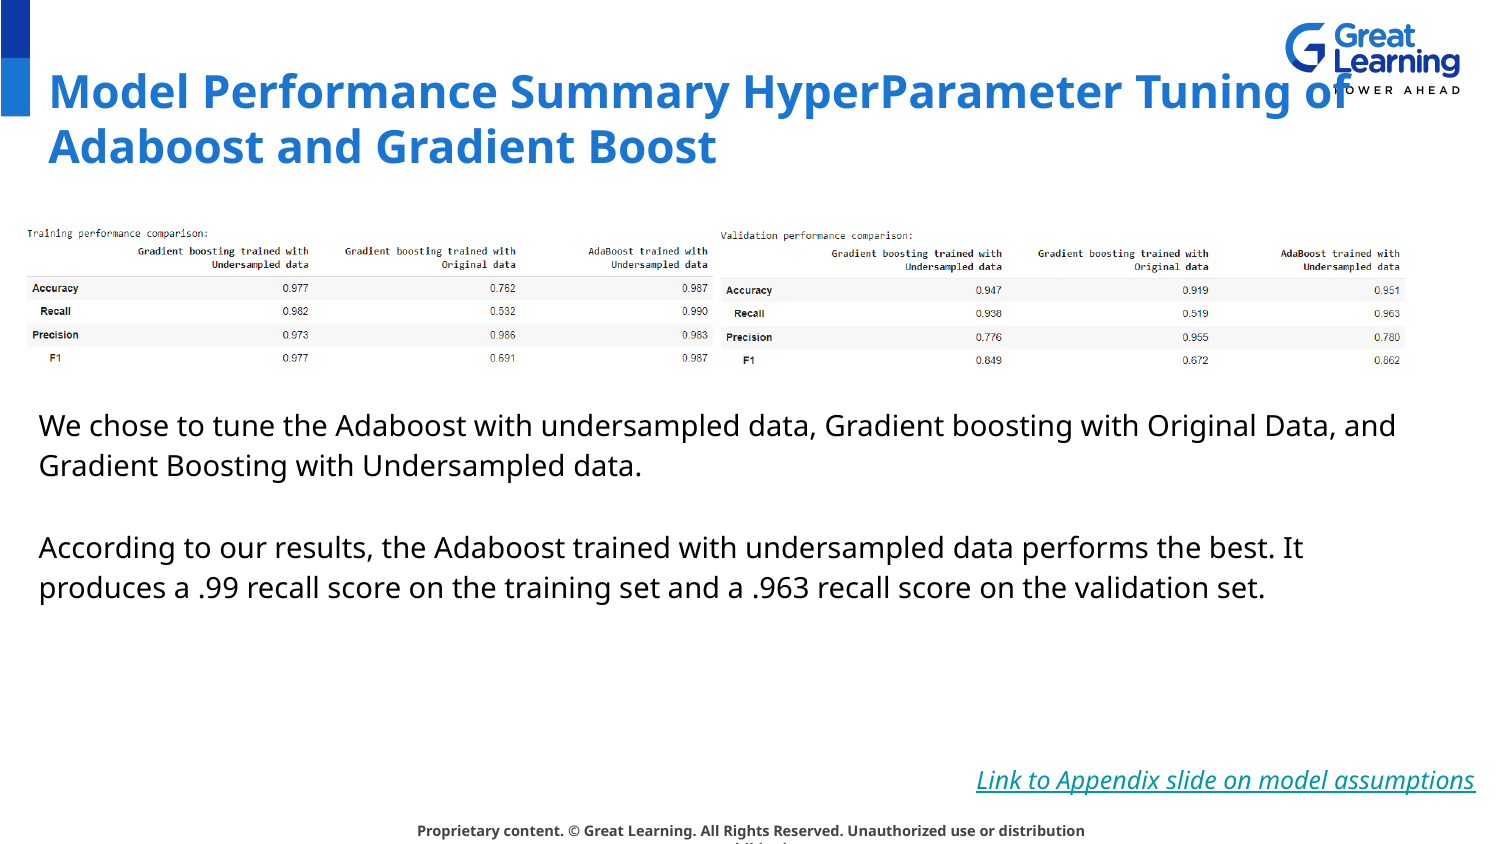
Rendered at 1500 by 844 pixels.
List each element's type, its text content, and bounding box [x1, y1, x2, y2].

picture [1258, 11, 1487, 106]
picture [23, 226, 1408, 373]
list We chose to tune the Adaboost with undersampled data, Gradient boosting with Original Data, and Gradient Boosting with Undersampled data. According to our results, the Adaboost trained with undersampled data performs the best. It produces a .99 recall score on the training set and a .963 recall score on the validation set. [23, 387, 1449, 750]
title Model Performance Summary HyperParameter Tuning of Adaboost and Gradient Boost [33, 47, 1431, 142]
text_box Link to Appendix slide on model assumptions [668, 749, 1491, 810]
